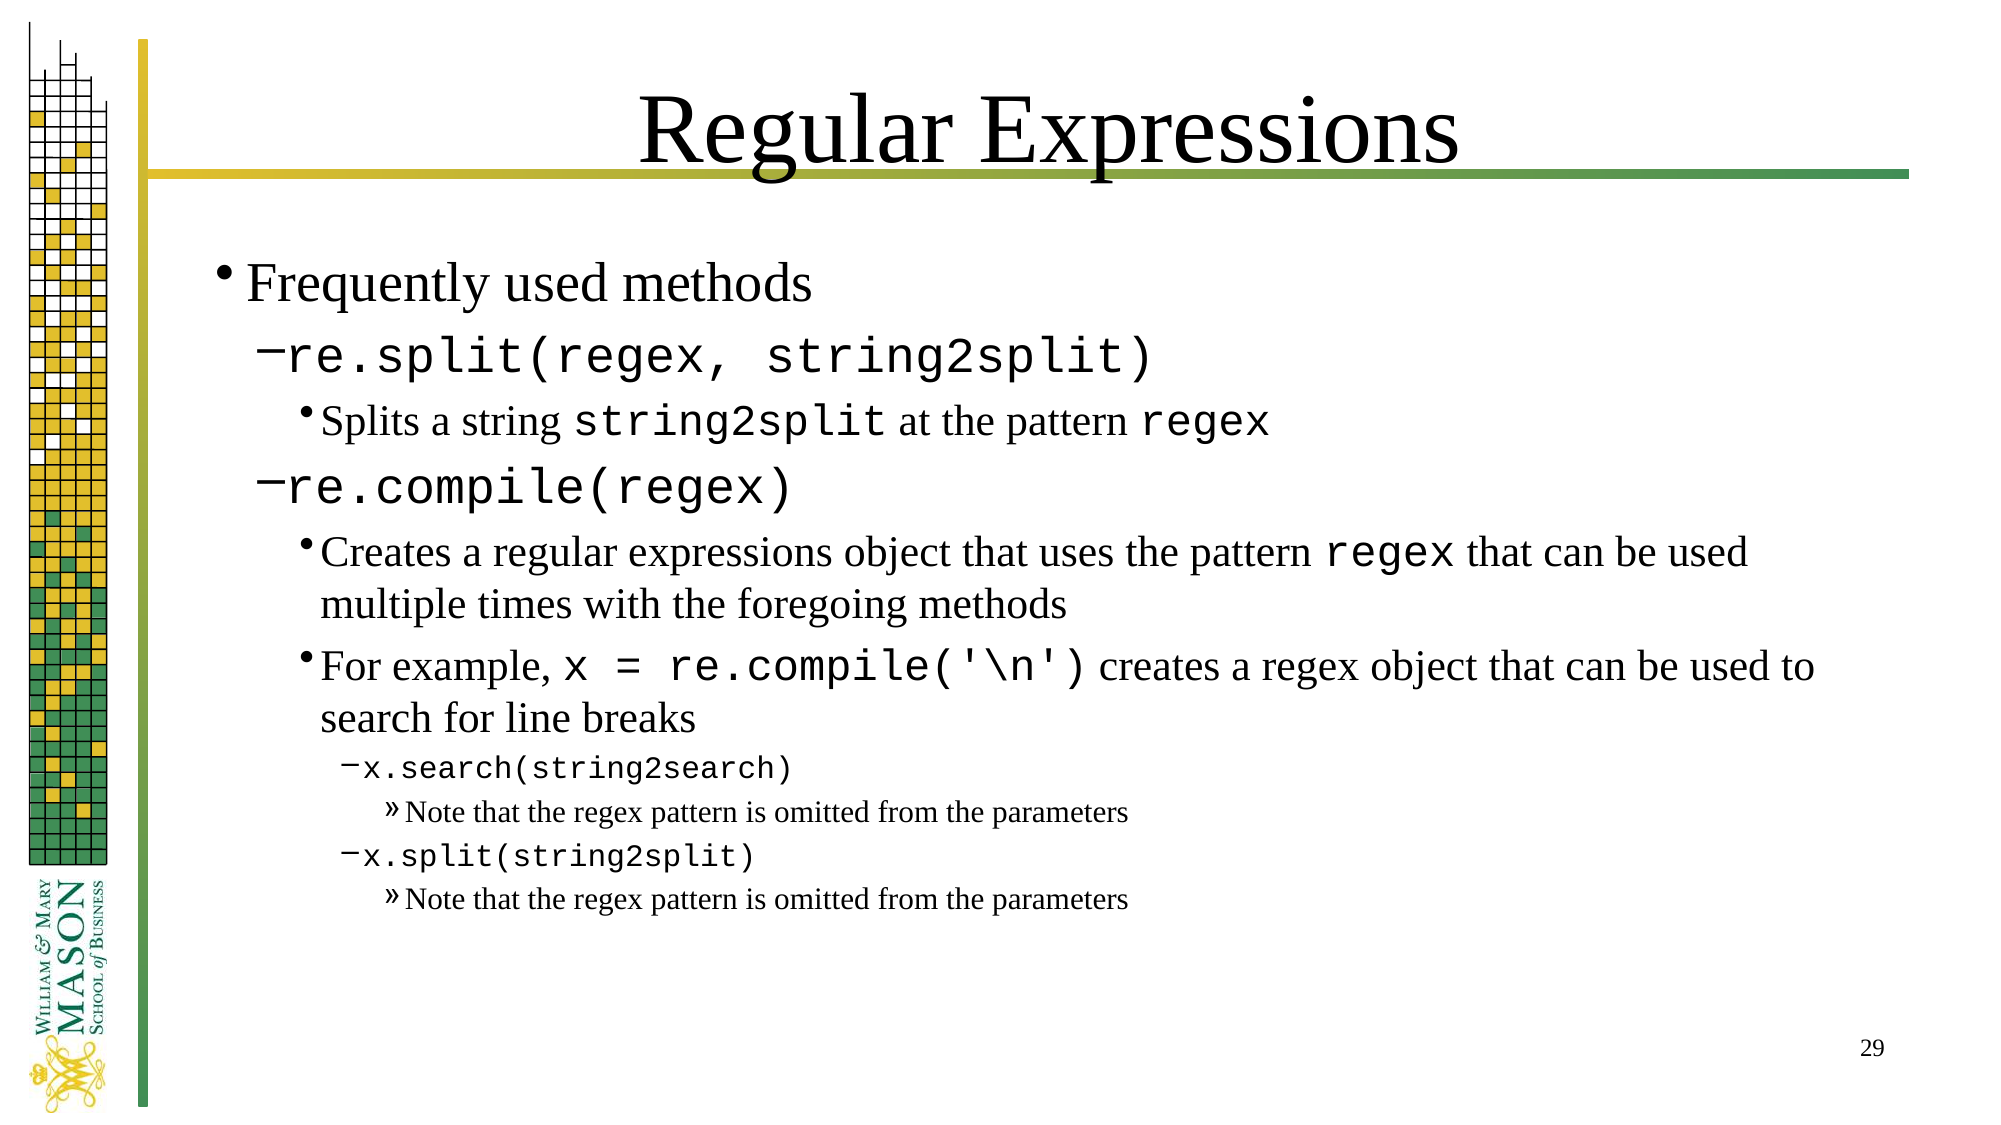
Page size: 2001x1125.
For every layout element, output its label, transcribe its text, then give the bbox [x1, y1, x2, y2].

picture [29, 879, 107, 1113]
title Regular Expressions [200, 45, 1900, 200]
slide_number 29 [1398, 1024, 1901, 1103]
list Frequently used methods re.split(regex, string2split) Splits a string string2split at the pattern regex re.compile(regex) Creates a regular expressions object that uses the pattern regex that can be used multiple times with the foregoing methods For example, x = re.compile(′\n′) creates a regex object that can be used to search for line breaks x.search(string2search) Note that the regex pattern is omitted from the parameters x.split(string2split) Note that the regex pattern is omitted from the parameters [200, 237, 1900, 1005]
